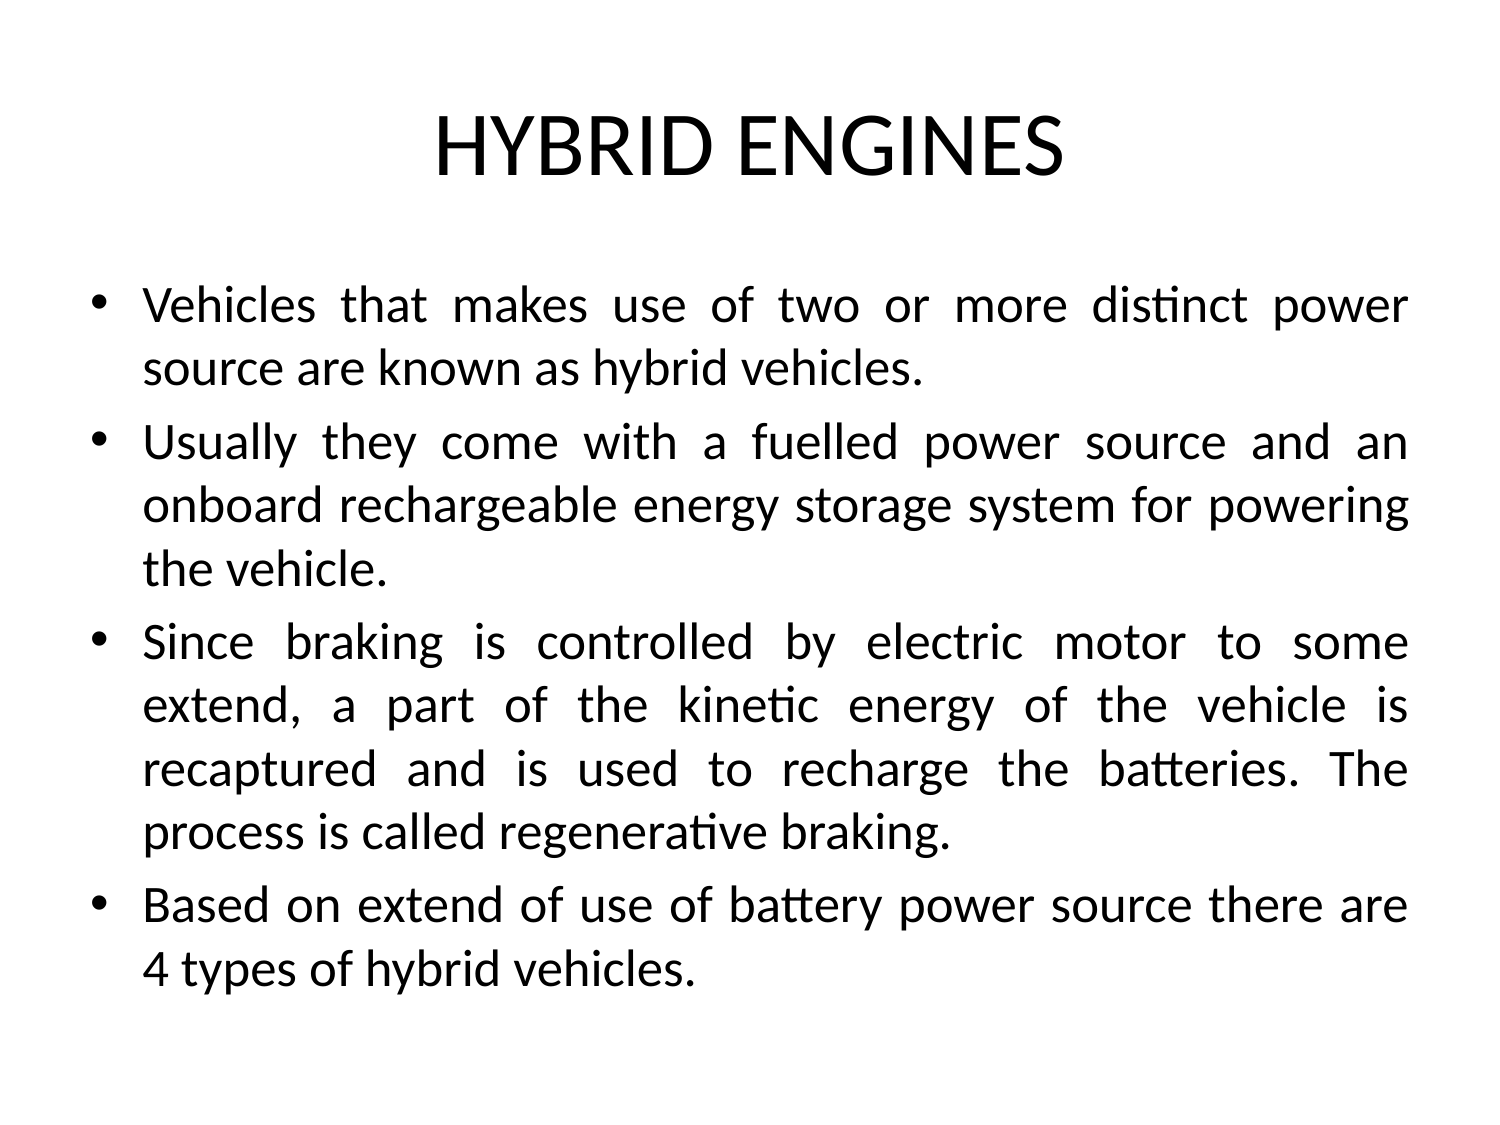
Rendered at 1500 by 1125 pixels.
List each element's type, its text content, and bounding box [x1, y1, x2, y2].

title HYBRID ENGINES [75, 45, 1425, 233]
list Vehicles that makes use of two or more distinct power source are known as hybrid vehicles. Usually they come with a fuelled power source and an onboard rechargeable energy storage system for powering the vehicle. Since braking is controlled by electric motor to some extend, a part of the kinetic energy of the vehicle is recaptured and is used to recharge the batteries. The process is called regenerative braking. Based on extend of use of battery power source there are 4 types of hybrid vehicles. [75, 262, 1425, 1005]
